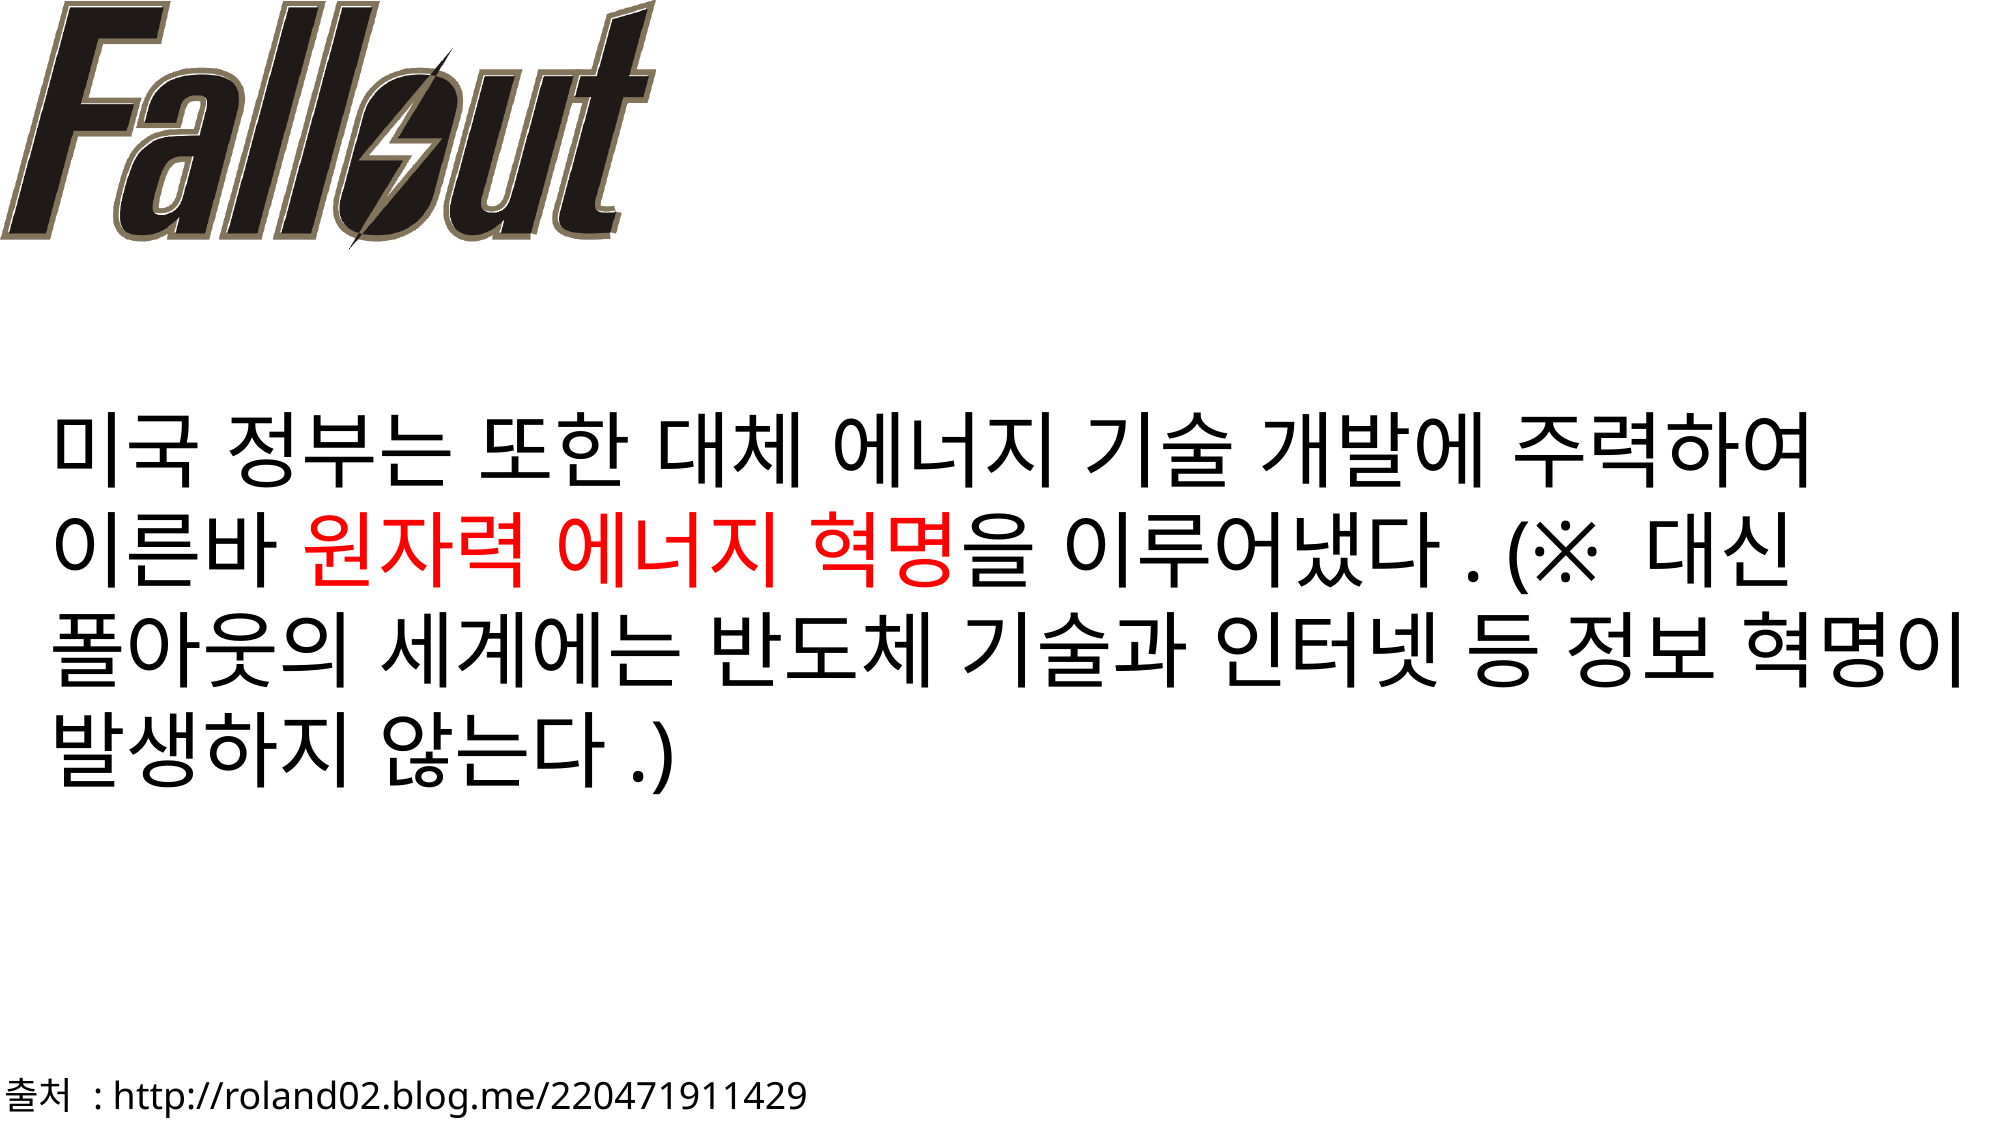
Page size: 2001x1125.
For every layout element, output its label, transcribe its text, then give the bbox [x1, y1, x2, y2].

text_box 출처 : http://roland02.blog.me/220471911429 [0, 1064, 824, 1125]
text_box 미국 정부는 또한 대체 에너지 기술 개발에 주력하여 이른바 원자력 에너지 혁명을 이루어냈다. (※ 대신 폴아웃의 세계에는 반도체 기술과 인터넷 등 정보 혁명이 발생하지 않는다.) [34, 390, 2000, 806]
picture [0, 0, 656, 250]
